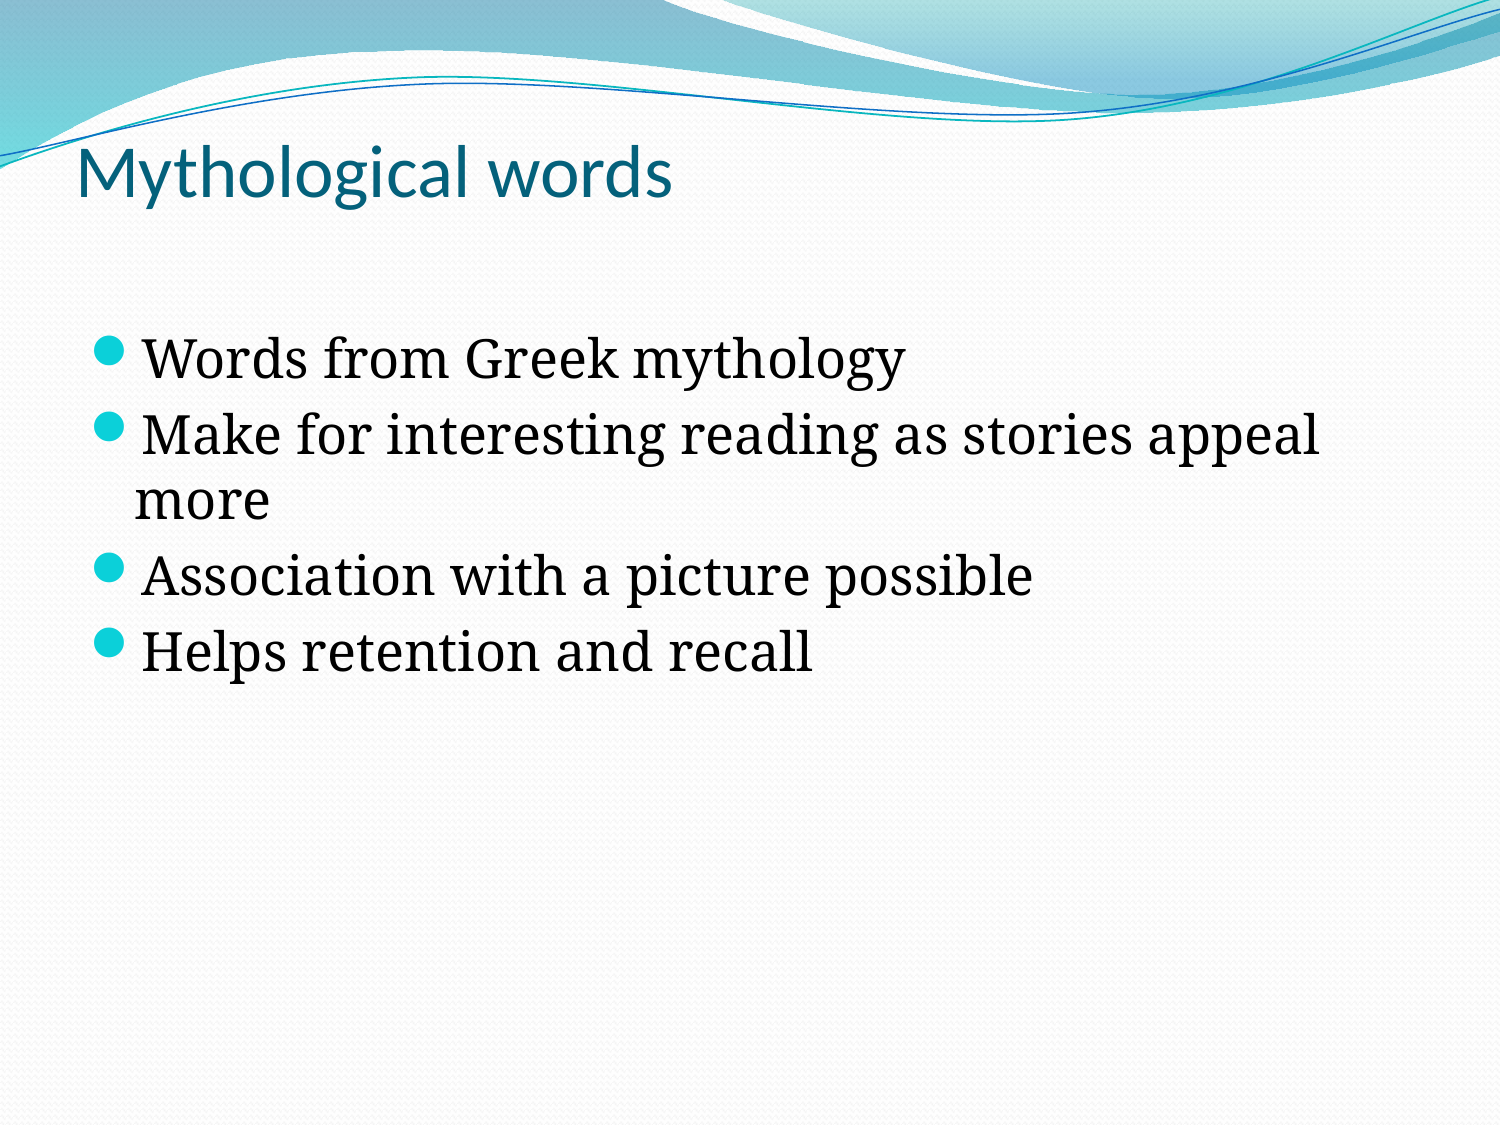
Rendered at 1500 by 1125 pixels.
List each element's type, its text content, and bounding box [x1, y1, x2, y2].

title Mythological words [75, 115, 1425, 303]
list Words from Greek mythology Make for interesting reading as stories appeal more Association with a picture possible Helps retention and recall [75, 317, 1425, 1038]
